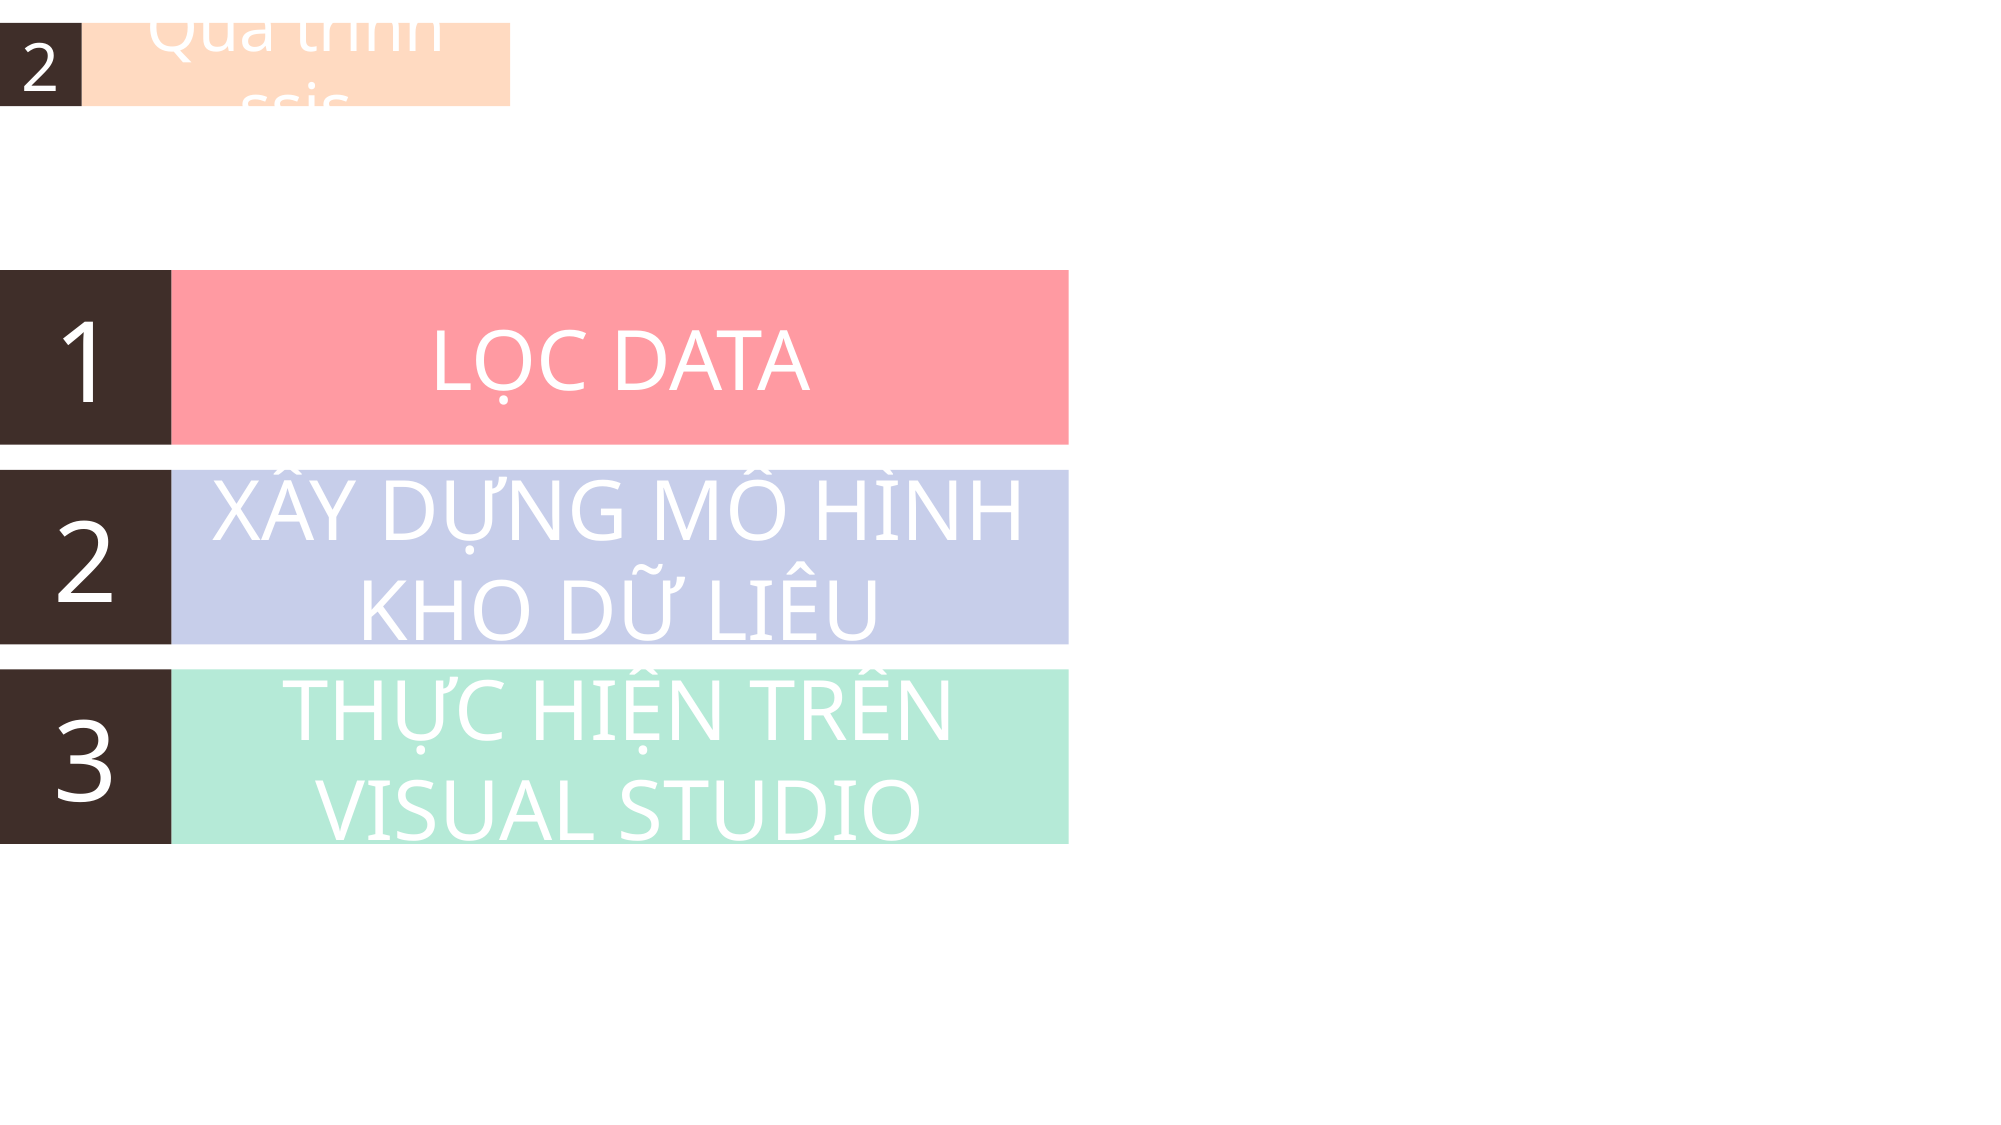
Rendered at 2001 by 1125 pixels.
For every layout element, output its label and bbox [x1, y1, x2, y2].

text_box [0, 669, 1069, 844]
text_box [0, 22, 511, 107]
text_box [0, 270, 1069, 445]
text_box [0, 469, 1069, 645]
